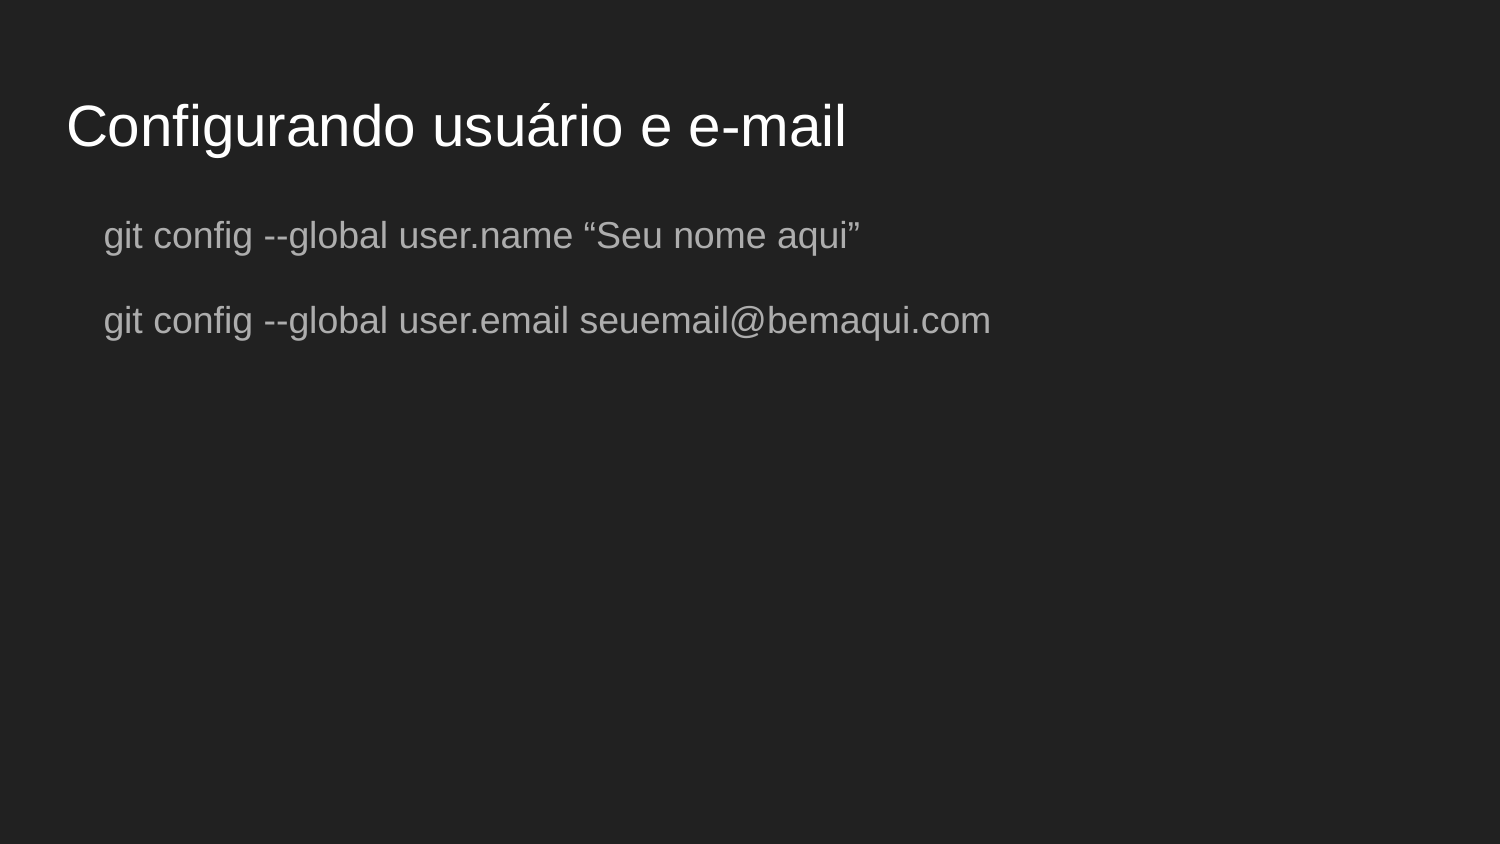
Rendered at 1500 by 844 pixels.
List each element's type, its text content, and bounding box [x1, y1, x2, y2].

list git config --global user.name “Seu nome aqui” git config --global user.email seuemail@bemaqui.com [51, 189, 1449, 750]
title Configurando usuário e e-mail [51, 72, 1449, 167]
